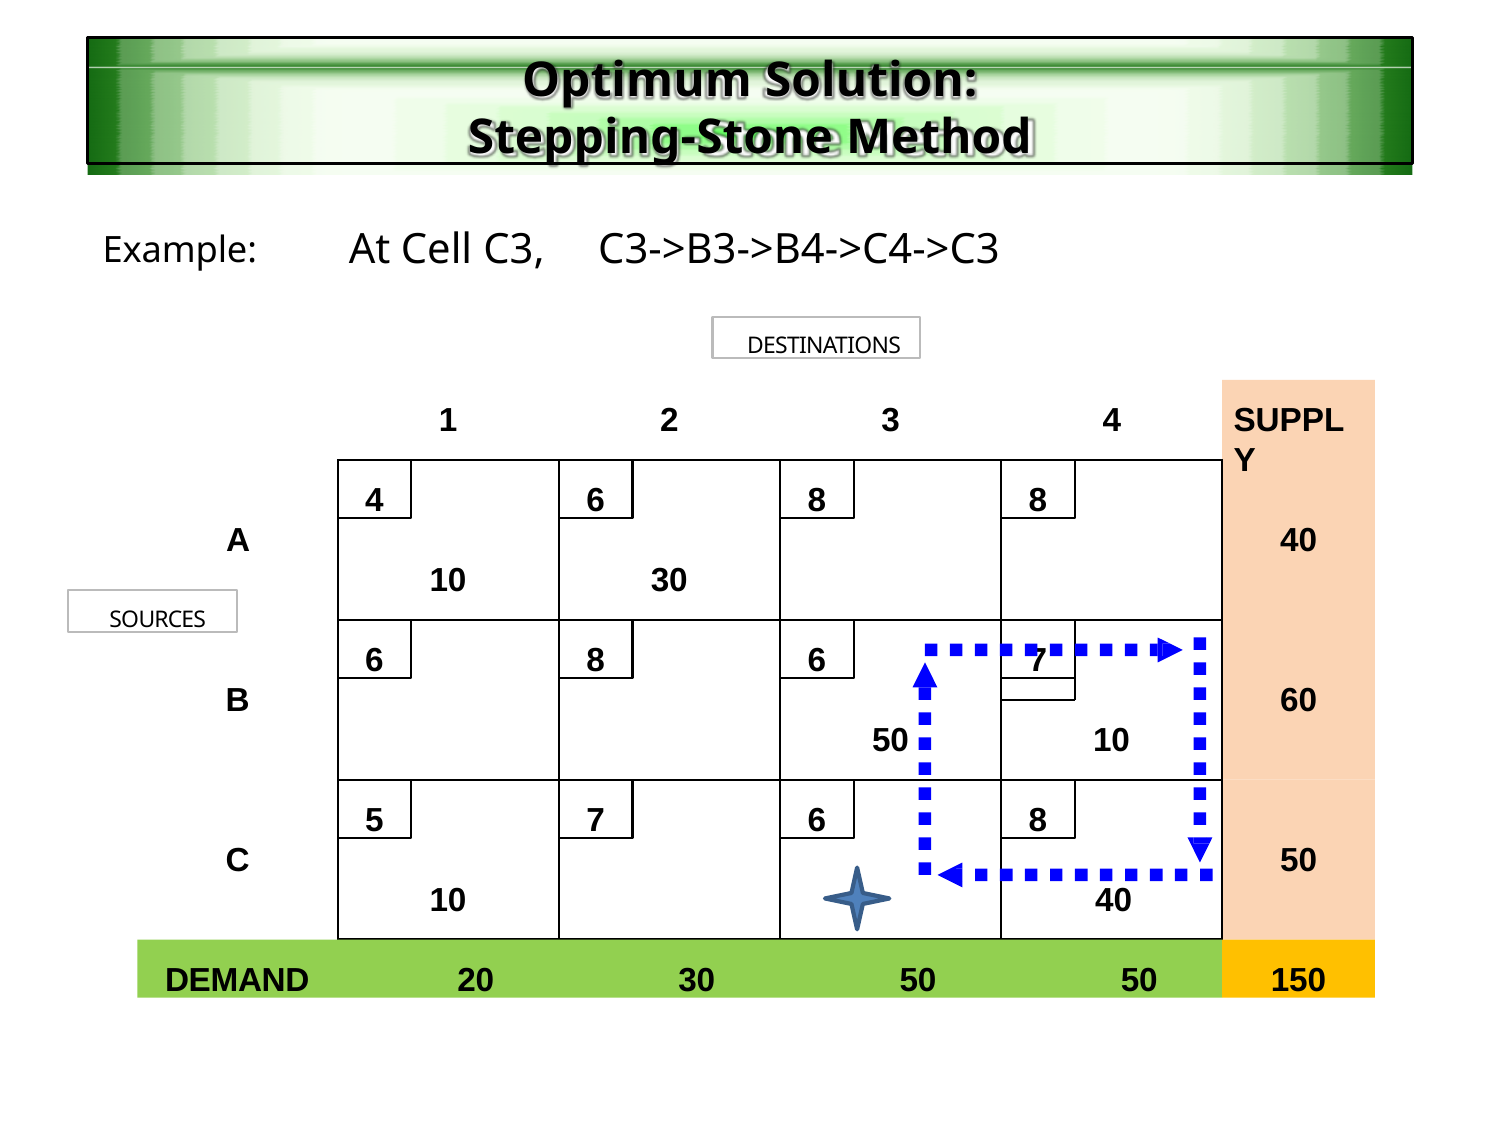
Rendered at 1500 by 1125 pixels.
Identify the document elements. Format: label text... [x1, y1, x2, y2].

text_box A [223, 516, 253, 558]
text_box [918, 862, 932, 875]
text_box 50 [1278, 835, 1320, 878]
text_box [1193, 687, 1207, 700]
text_box [1099, 643, 1113, 657]
text_box [1193, 762, 1207, 775]
text_box [918, 837, 932, 850]
text_box [1200, 868, 1213, 882]
text_box [1024, 643, 1038, 657]
text_box [1074, 868, 1088, 882]
text_box 8 [1001, 779, 1075, 838]
text_box [1193, 737, 1207, 750]
text_box [1049, 643, 1063, 657]
text_box 10 [1091, 715, 1133, 758]
text_box [999, 868, 1013, 882]
text_box [492, 33, 1013, 37]
text_box [918, 712, 932, 725]
text_box 7 [558, 779, 633, 838]
text_box [918, 737, 932, 750]
text_box [1193, 812, 1207, 825]
text_box [1024, 868, 1038, 882]
text_box [1124, 643, 1138, 657]
text_box [1193, 662, 1207, 675]
text_box [1174, 868, 1188, 882]
text_box 8 [779, 459, 854, 519]
text_box 8 [558, 619, 633, 678]
text_box [949, 643, 963, 657]
text_box 40 [1278, 516, 1320, 558]
text_box B [223, 675, 252, 718]
text_box [1187, 837, 1213, 863]
text_box 60 [1278, 675, 1320, 718]
text_box 7 [1001, 619, 1075, 678]
text_box [1193, 712, 1207, 725]
text_box [1193, 637, 1207, 650]
text_box [1223, 779, 1375, 939]
text_box C [223, 835, 252, 878]
text_box [670, 164, 1070, 170]
text_box 5 [337, 779, 412, 838]
text_box 50 [869, 715, 912, 758]
text_box SUPPLY [1231, 396, 1366, 478]
text_box 4 [337, 459, 412, 519]
text_box 6 [337, 619, 412, 678]
text_box [918, 787, 932, 800]
text_box [1223, 459, 1375, 619]
text_box [999, 643, 1013, 657]
text_box 30 [648, 556, 691, 598]
text_box [824, 867, 890, 930]
text_box 3 [879, 396, 902, 438]
text_box 8 [1001, 459, 1075, 519]
text_box [975, 868, 988, 882]
text_box [1223, 619, 1375, 779]
text_box [1074, 643, 1088, 657]
text_box 1 [436, 396, 460, 438]
text_box 10 40 [427, 875, 855, 918]
text_box [649, 164, 670, 170]
text_box Optimum Solution: Stepping-Stone Method [87, 37, 1413, 164]
text_box [1050, 868, 1063, 882]
text_box [912, 662, 938, 700]
text_box [918, 812, 932, 825]
text_box 10 [427, 556, 469, 598]
text_box 4 [1100, 396, 1124, 438]
text_box 10 40 [860, 875, 1133, 918]
text_box [1222, 379, 1375, 459]
text_box 6 [779, 619, 854, 678]
text_box [1149, 868, 1163, 882]
text_box [924, 643, 938, 657]
text_box [937, 862, 963, 888]
text_box [435, 164, 649, 170]
text_box [974, 643, 988, 657]
text_box DESTINATIONS [712, 317, 921, 359]
text_box 6 [779, 779, 854, 838]
text_box SOURCES [68, 590, 238, 633]
text_box [1099, 868, 1113, 882]
text_box 2 [658, 396, 681, 438]
text_box Example: At Cell C3, C3->B3->B4->C4->C3 [100, 198, 1018, 276]
text_box 6 [558, 459, 633, 519]
text_box [87, 164, 1413, 175]
text_box 150 [1222, 939, 1375, 998]
text_box [1125, 868, 1138, 882]
text_box [1149, 637, 1183, 663]
text_box [1193, 787, 1207, 800]
text_box DEMAND 20 30 50 50 [137, 939, 1222, 998]
text_box [918, 762, 932, 775]
